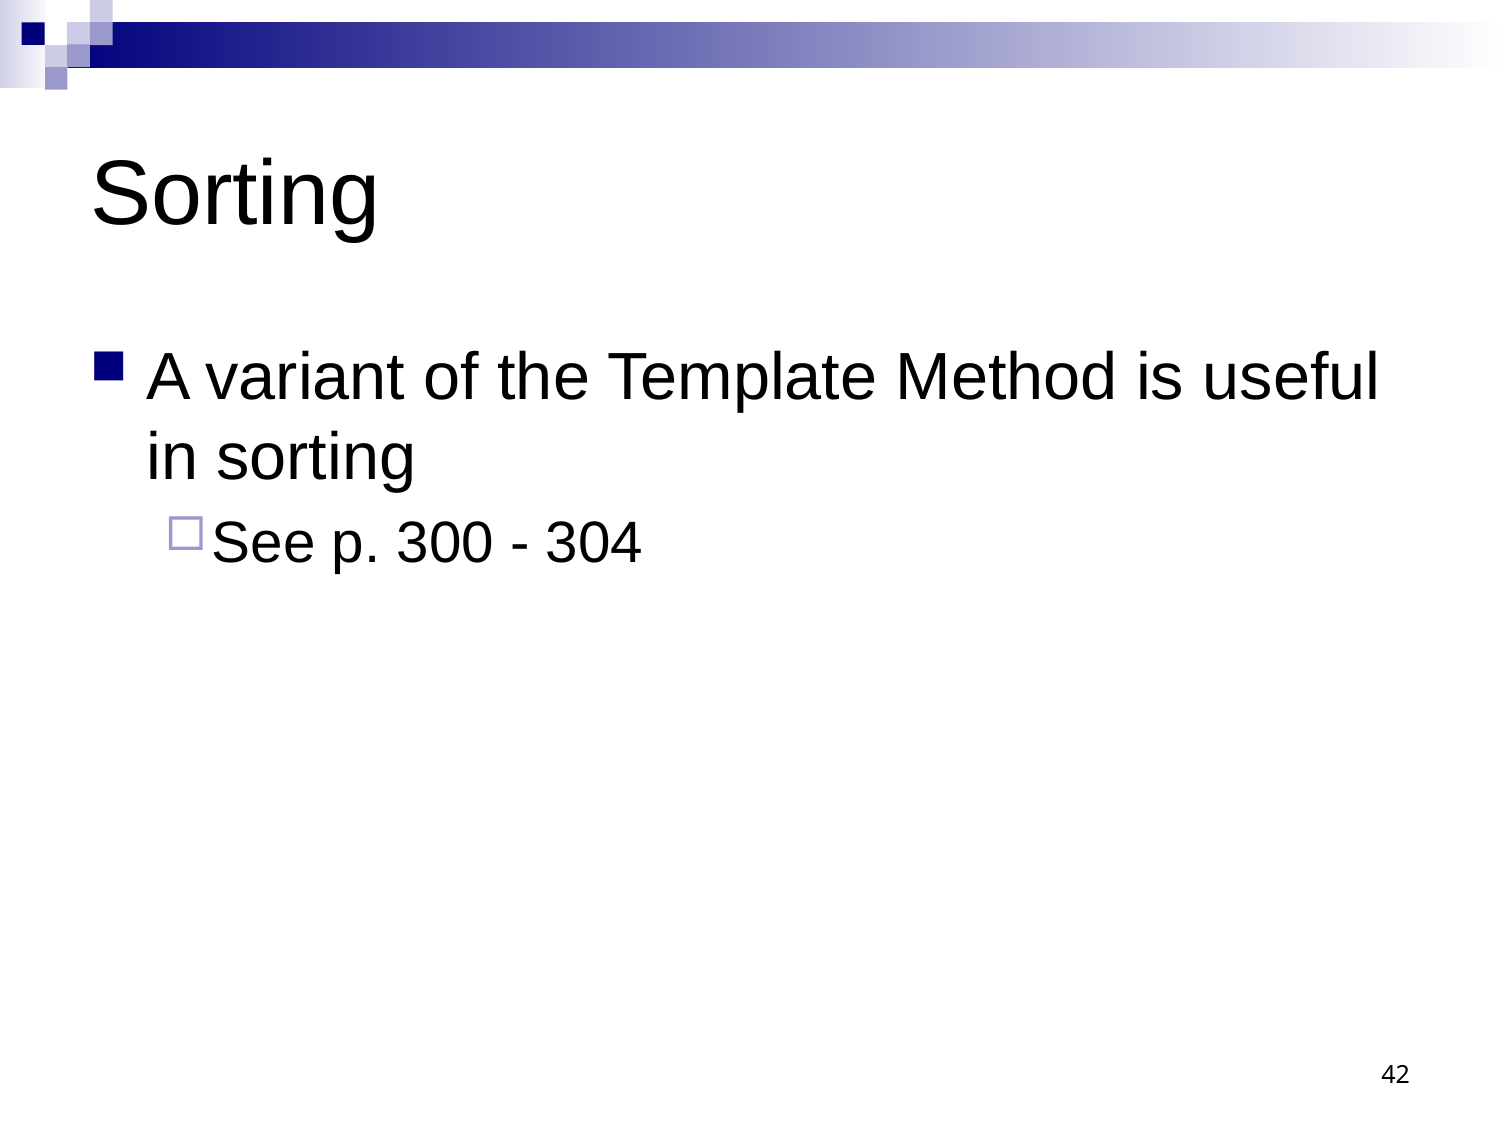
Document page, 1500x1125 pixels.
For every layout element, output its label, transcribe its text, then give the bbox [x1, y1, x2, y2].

title Sorting [75, 75, 1425, 300]
list A variant of the Template Method is useful in sorting See p. 300 - 304 [75, 324, 1425, 963]
slide_number 42 [1074, 1025, 1425, 1100]
